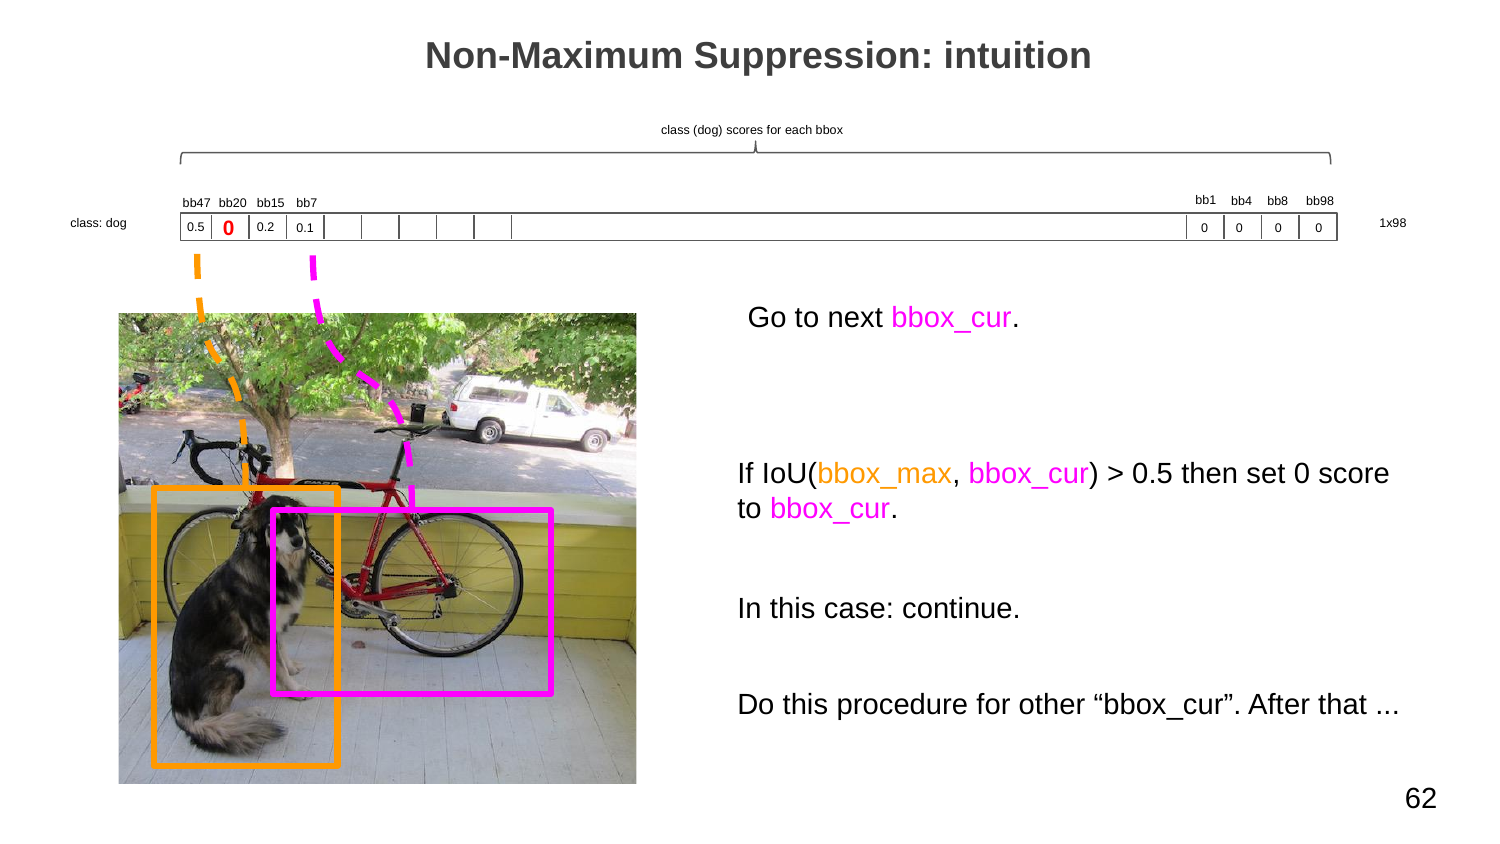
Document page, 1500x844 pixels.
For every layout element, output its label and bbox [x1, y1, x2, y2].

text_box [1364, 200, 1472, 241]
text_box [722, 439, 1432, 530]
picture [118, 313, 637, 785]
text_box [55, 200, 163, 241]
text_box [180, 107, 1331, 165]
text_box [722, 574, 1432, 665]
text_box [167, 176, 1354, 246]
text_box [722, 670, 1432, 762]
text_box [98, 327, 496, 428]
slide_number [1389, 764, 1480, 830]
text_box [732, 283, 1442, 375]
text_box [410, 12, 1249, 91]
